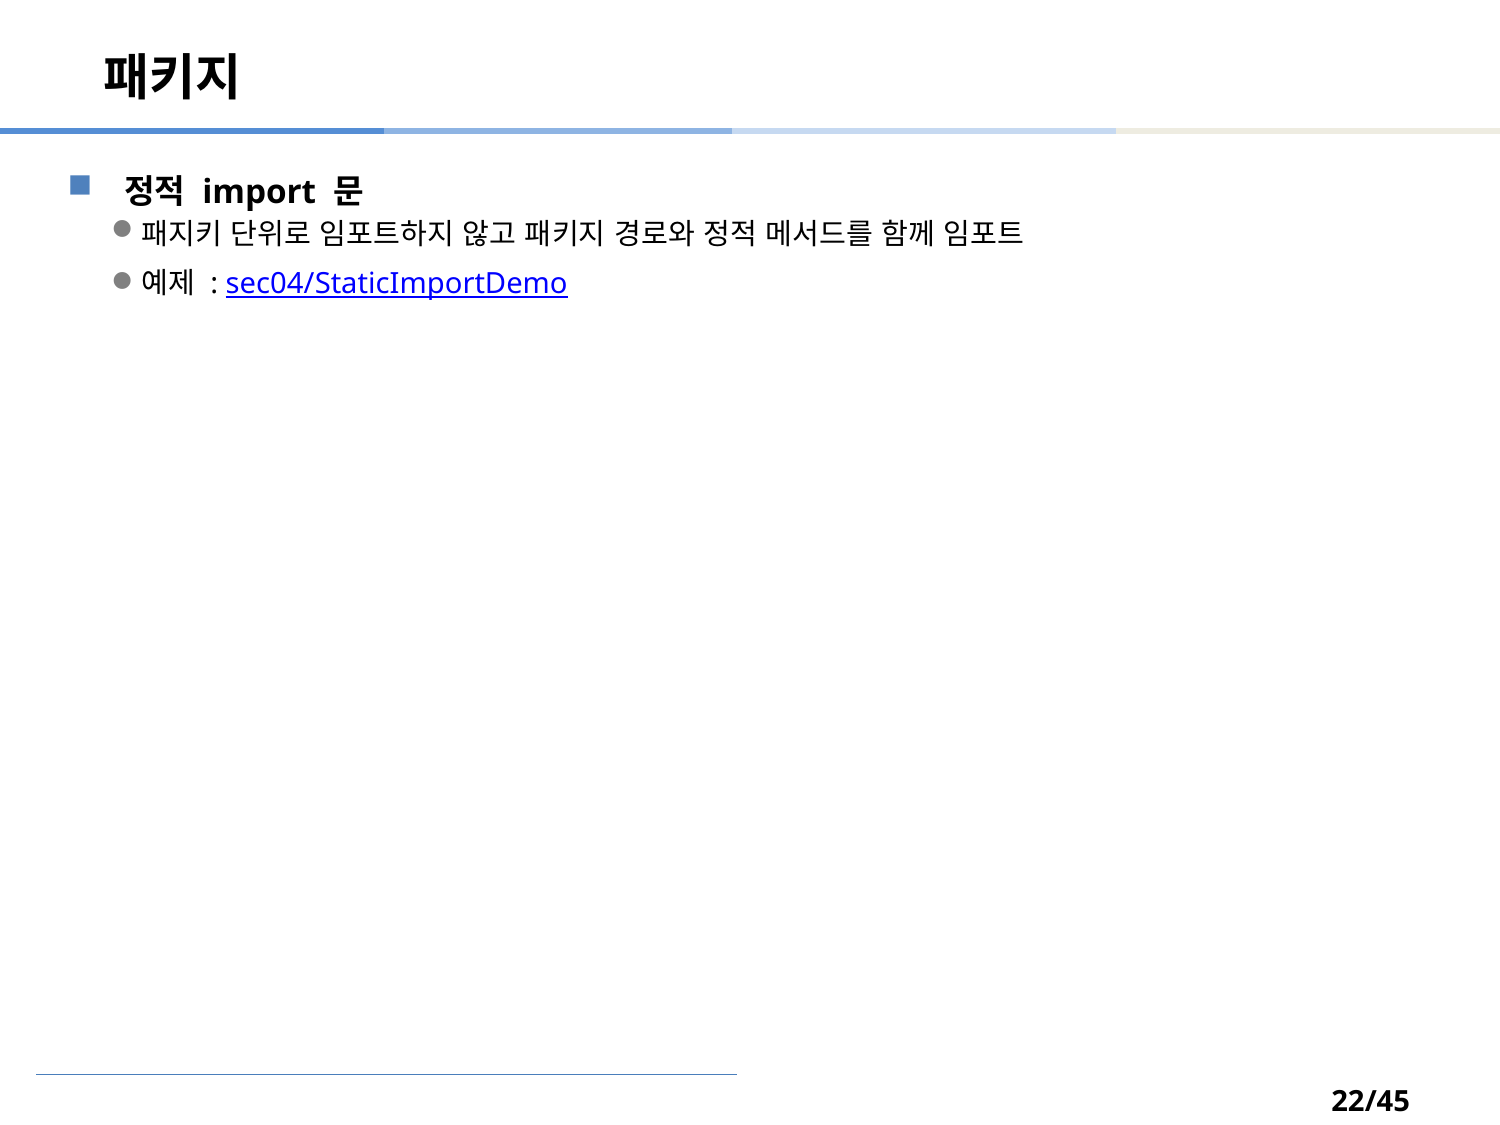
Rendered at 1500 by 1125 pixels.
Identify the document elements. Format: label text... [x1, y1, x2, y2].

title 패키지 [88, 30, 1330, 121]
list 정적 import 문 패지키 단위로 임포트하지 않고 패키지 경로와 정적 메서드를 함께 임포트 예제 : sec04/StaticImportDemo [52, 142, 1436, 1083]
